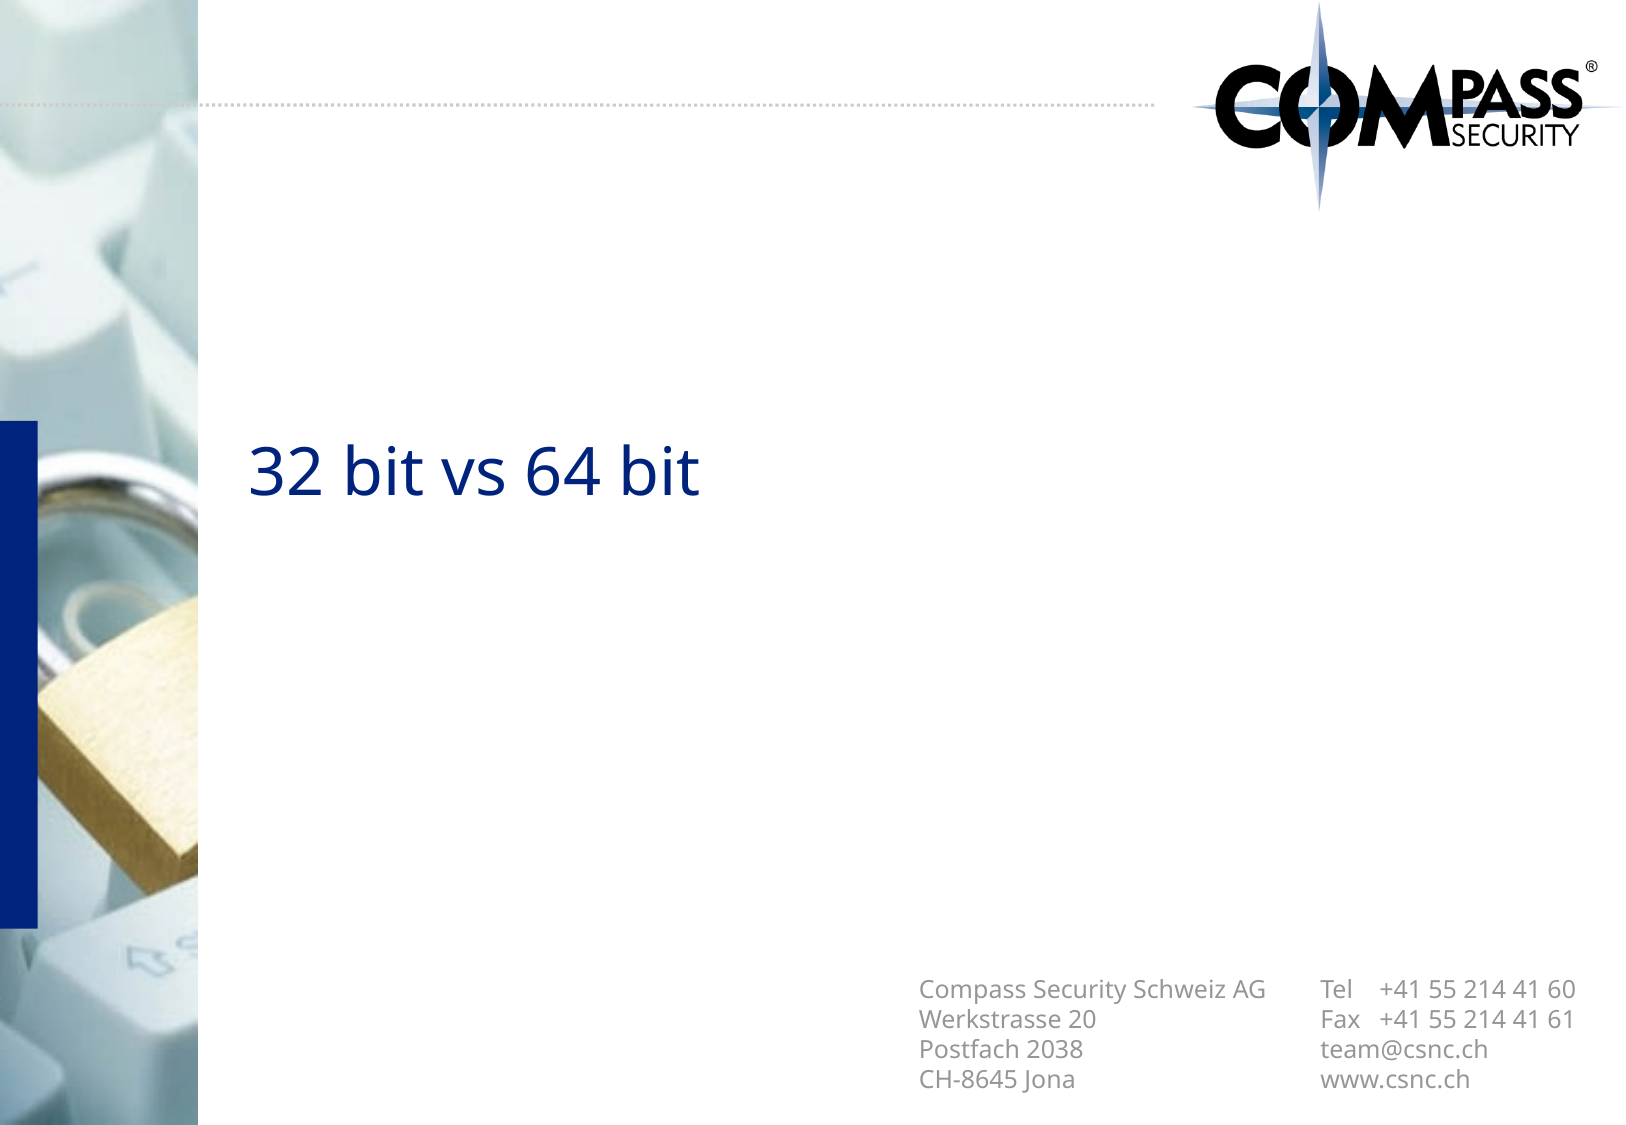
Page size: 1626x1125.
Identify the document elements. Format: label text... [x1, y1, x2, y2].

picture [0, 0, 198, 1125]
picture [1192, 1, 1624, 212]
title 32 bit vs 64 bit [233, 420, 1332, 685]
